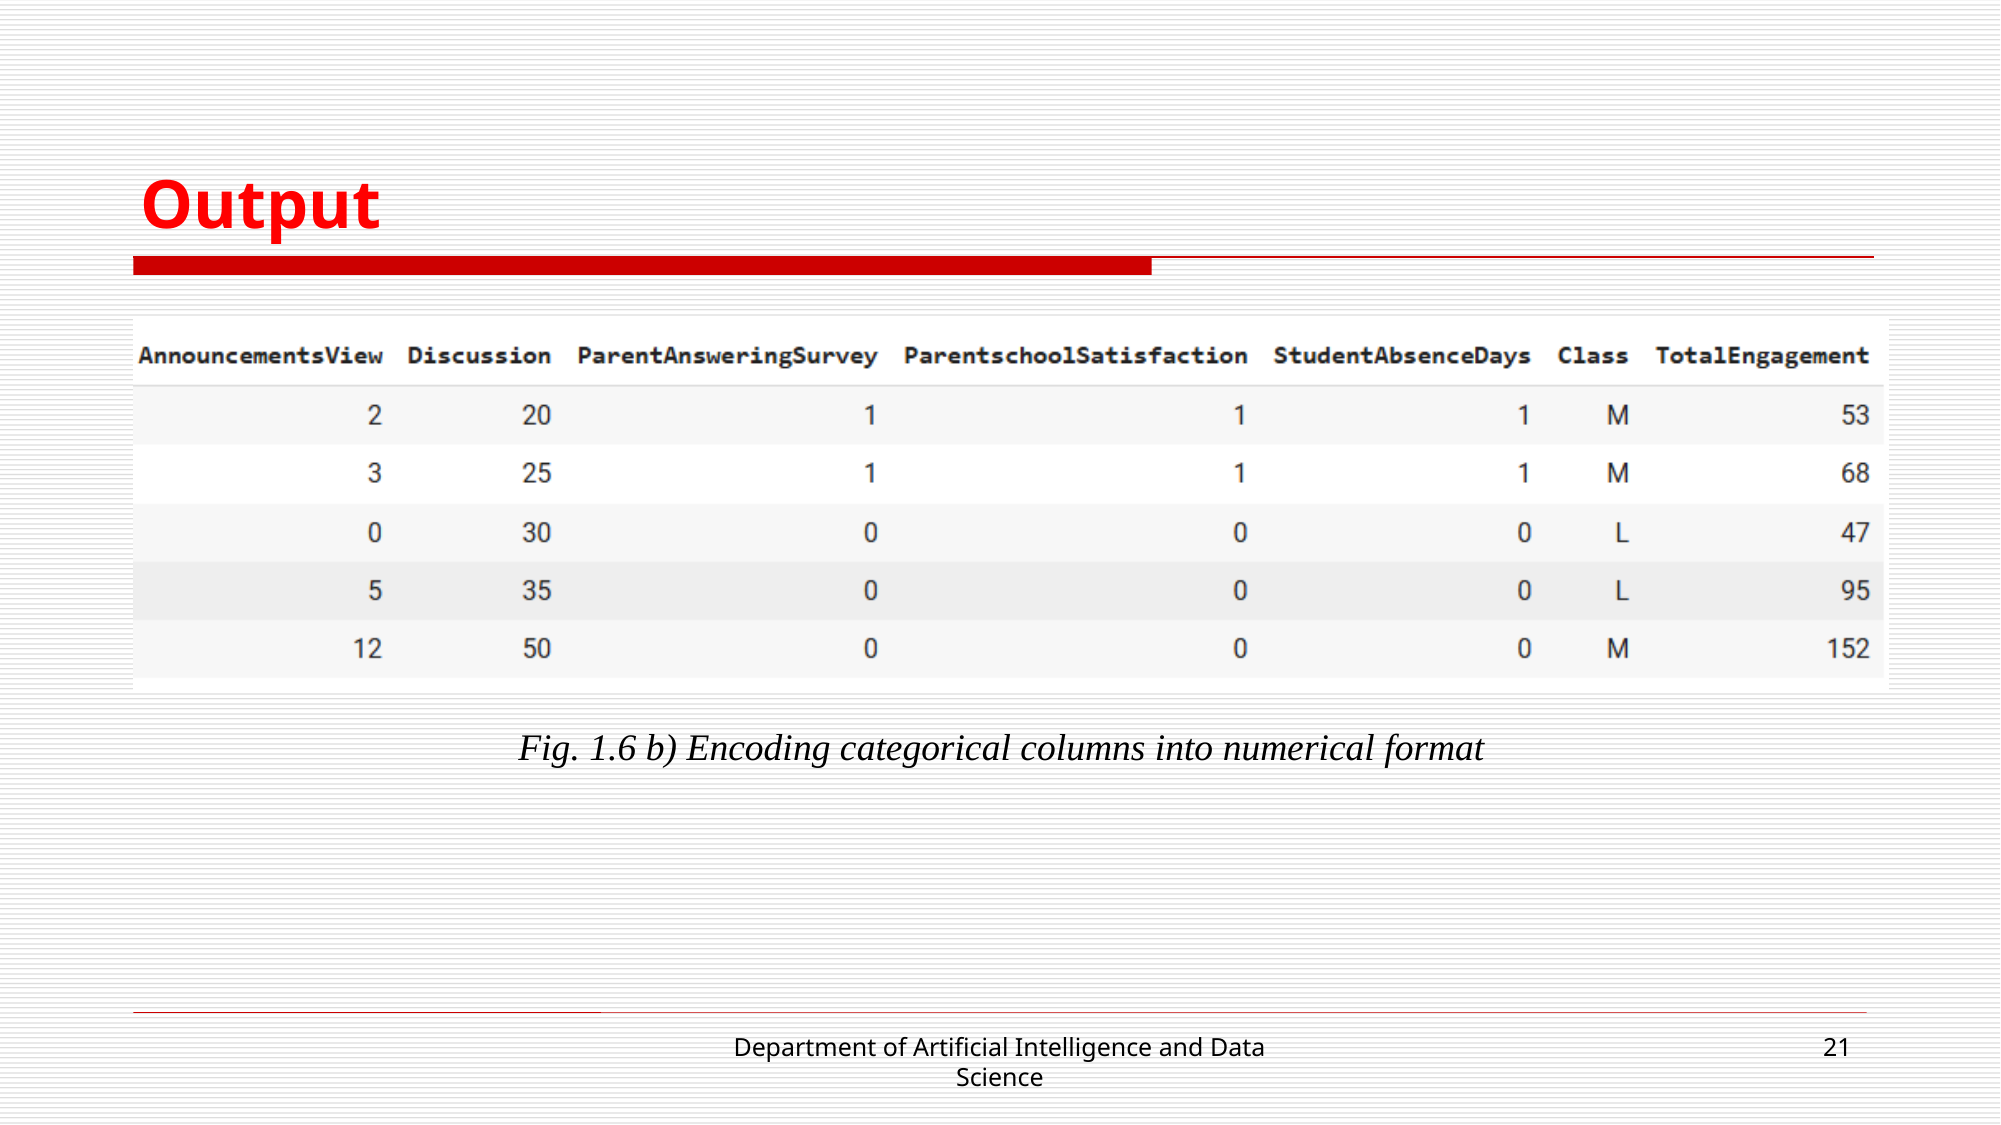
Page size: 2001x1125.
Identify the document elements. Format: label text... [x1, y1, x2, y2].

text_box Fig. 1.6 b) Encoding categorical columns into numerical format [482, 713, 1540, 776]
title Output [125, 50, 1876, 250]
picture [0, 0, 2001, 1125]
slide_number 21 [1433, 1024, 1867, 1103]
footer Department of Artificial Intelligence and Data Science [683, 1024, 1317, 1103]
